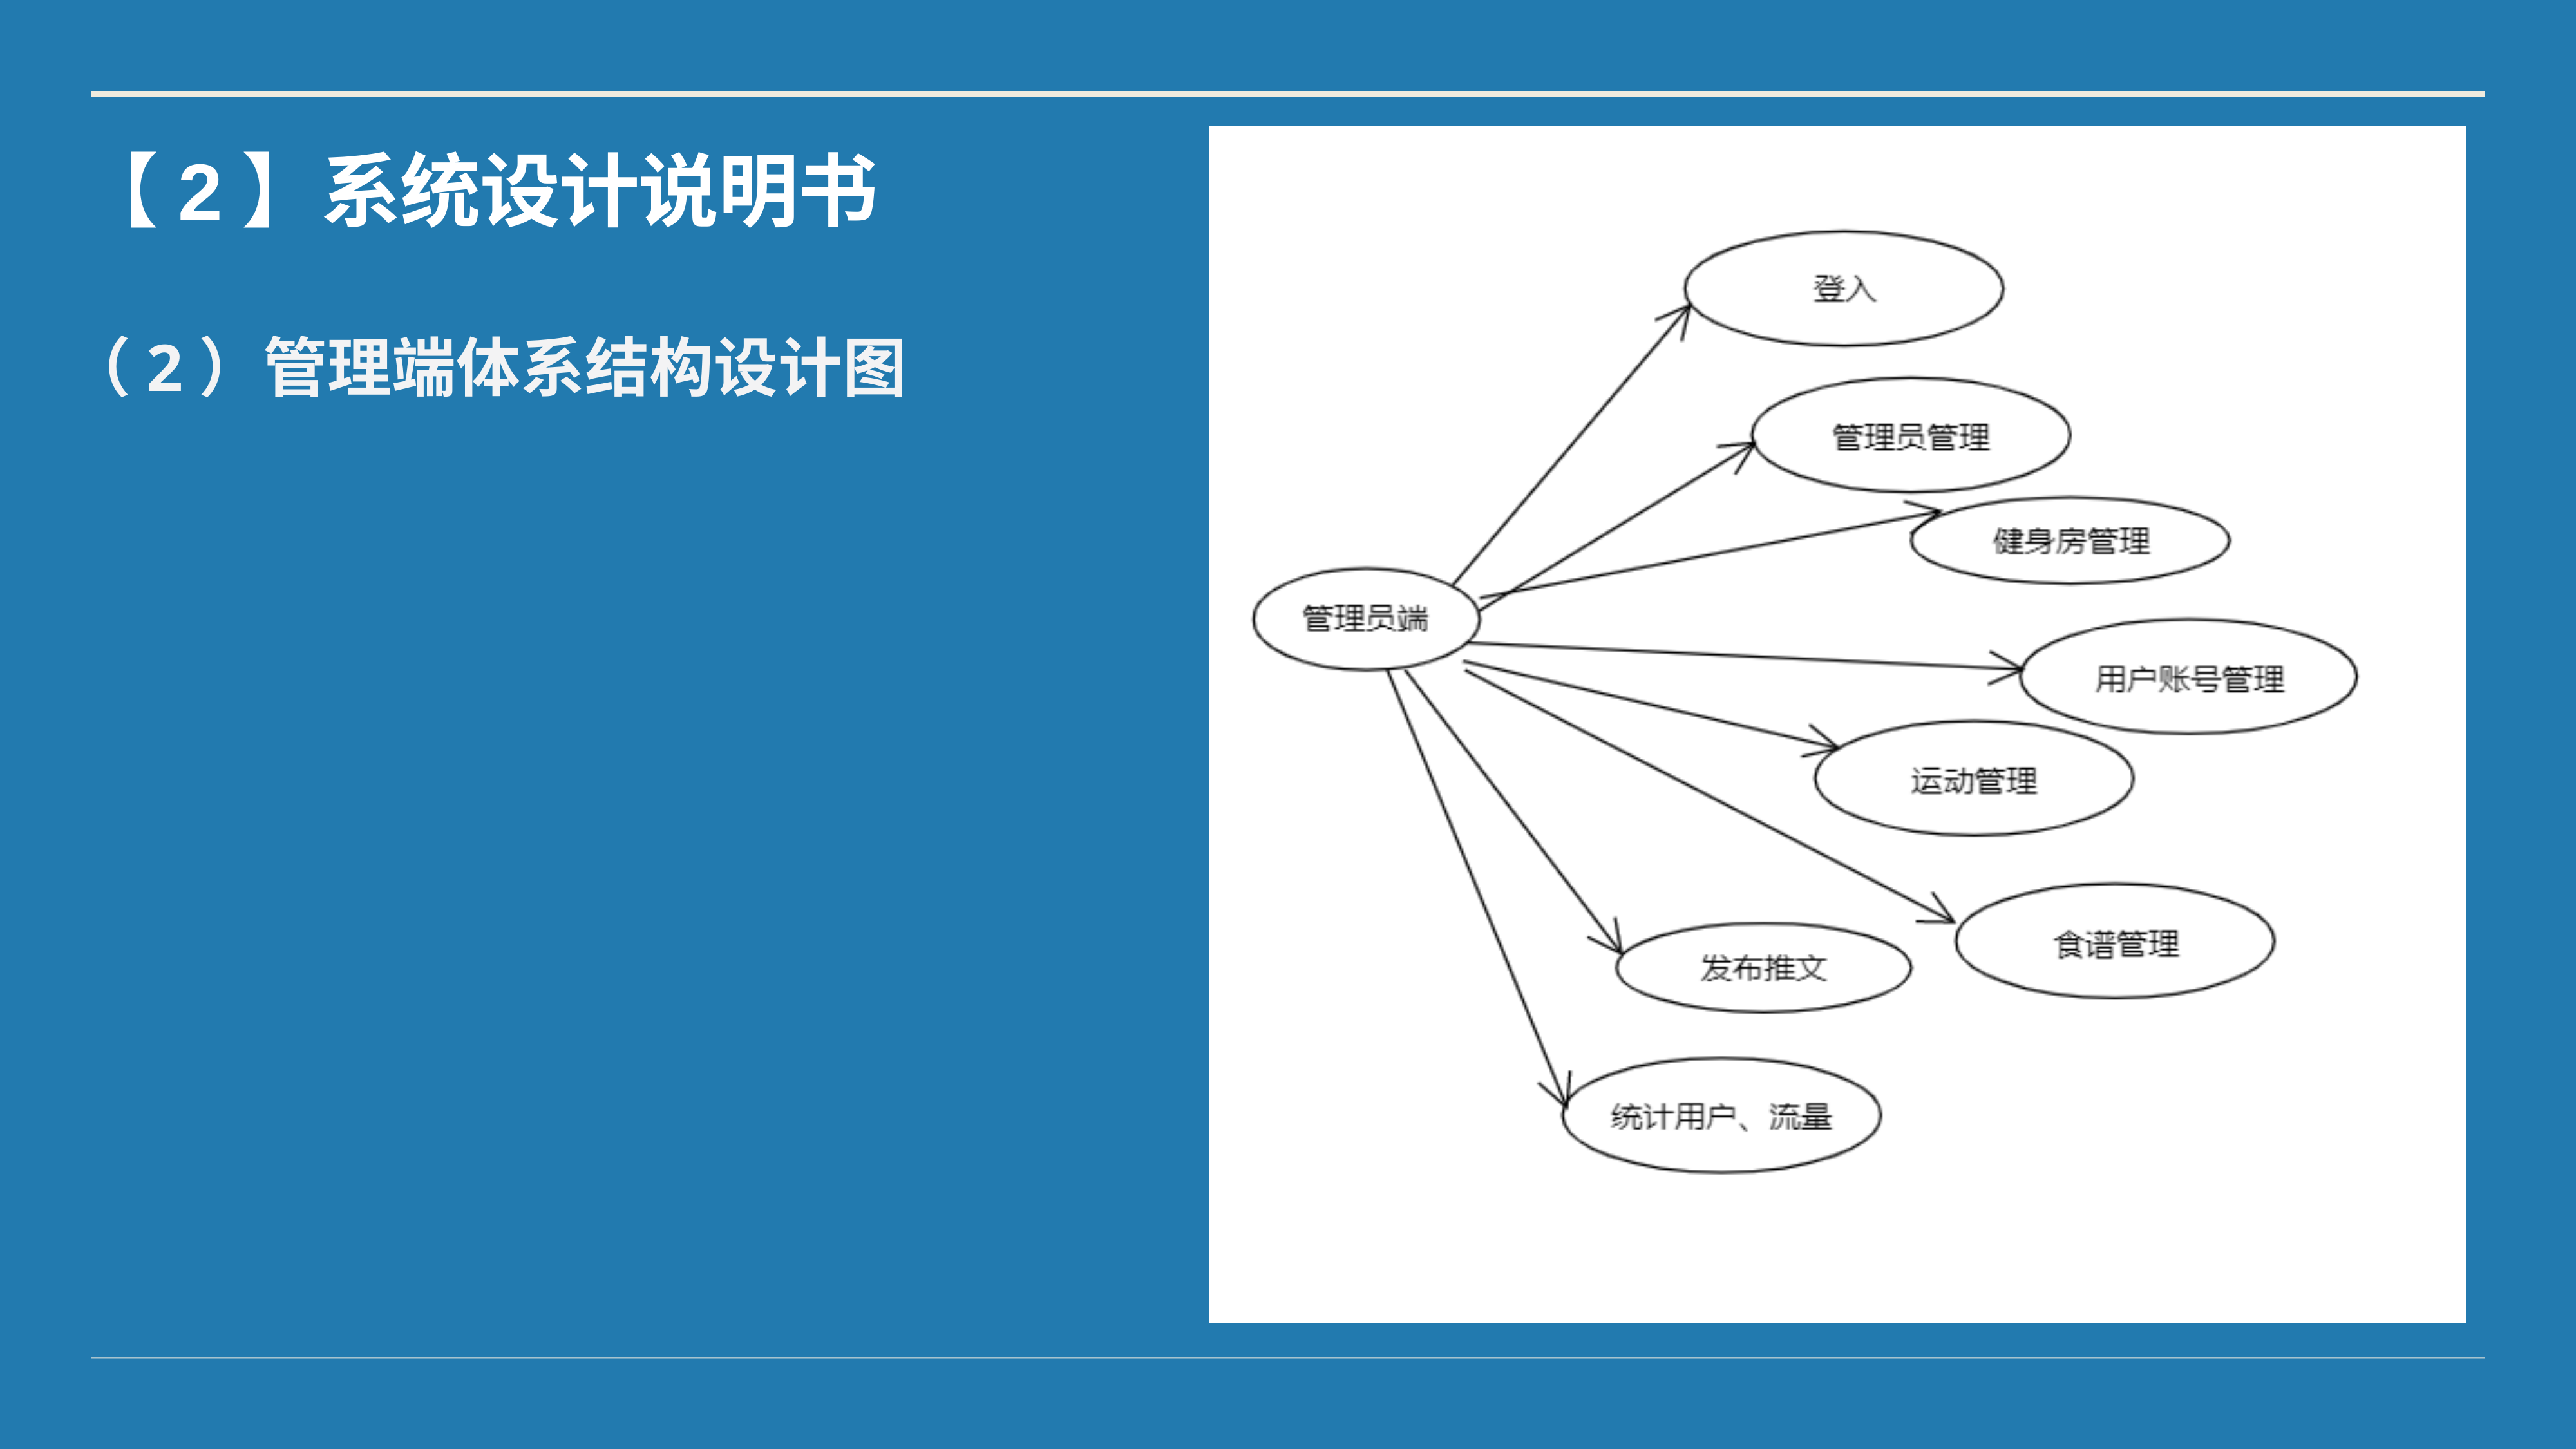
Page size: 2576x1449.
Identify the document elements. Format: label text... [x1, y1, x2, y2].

picture [1209, 126, 2466, 1323]
title 【2】系统设计说明书 [72, 97, 1336, 298]
text_box （2）管理端体系结构设计图 [30, 321, 945, 410]
